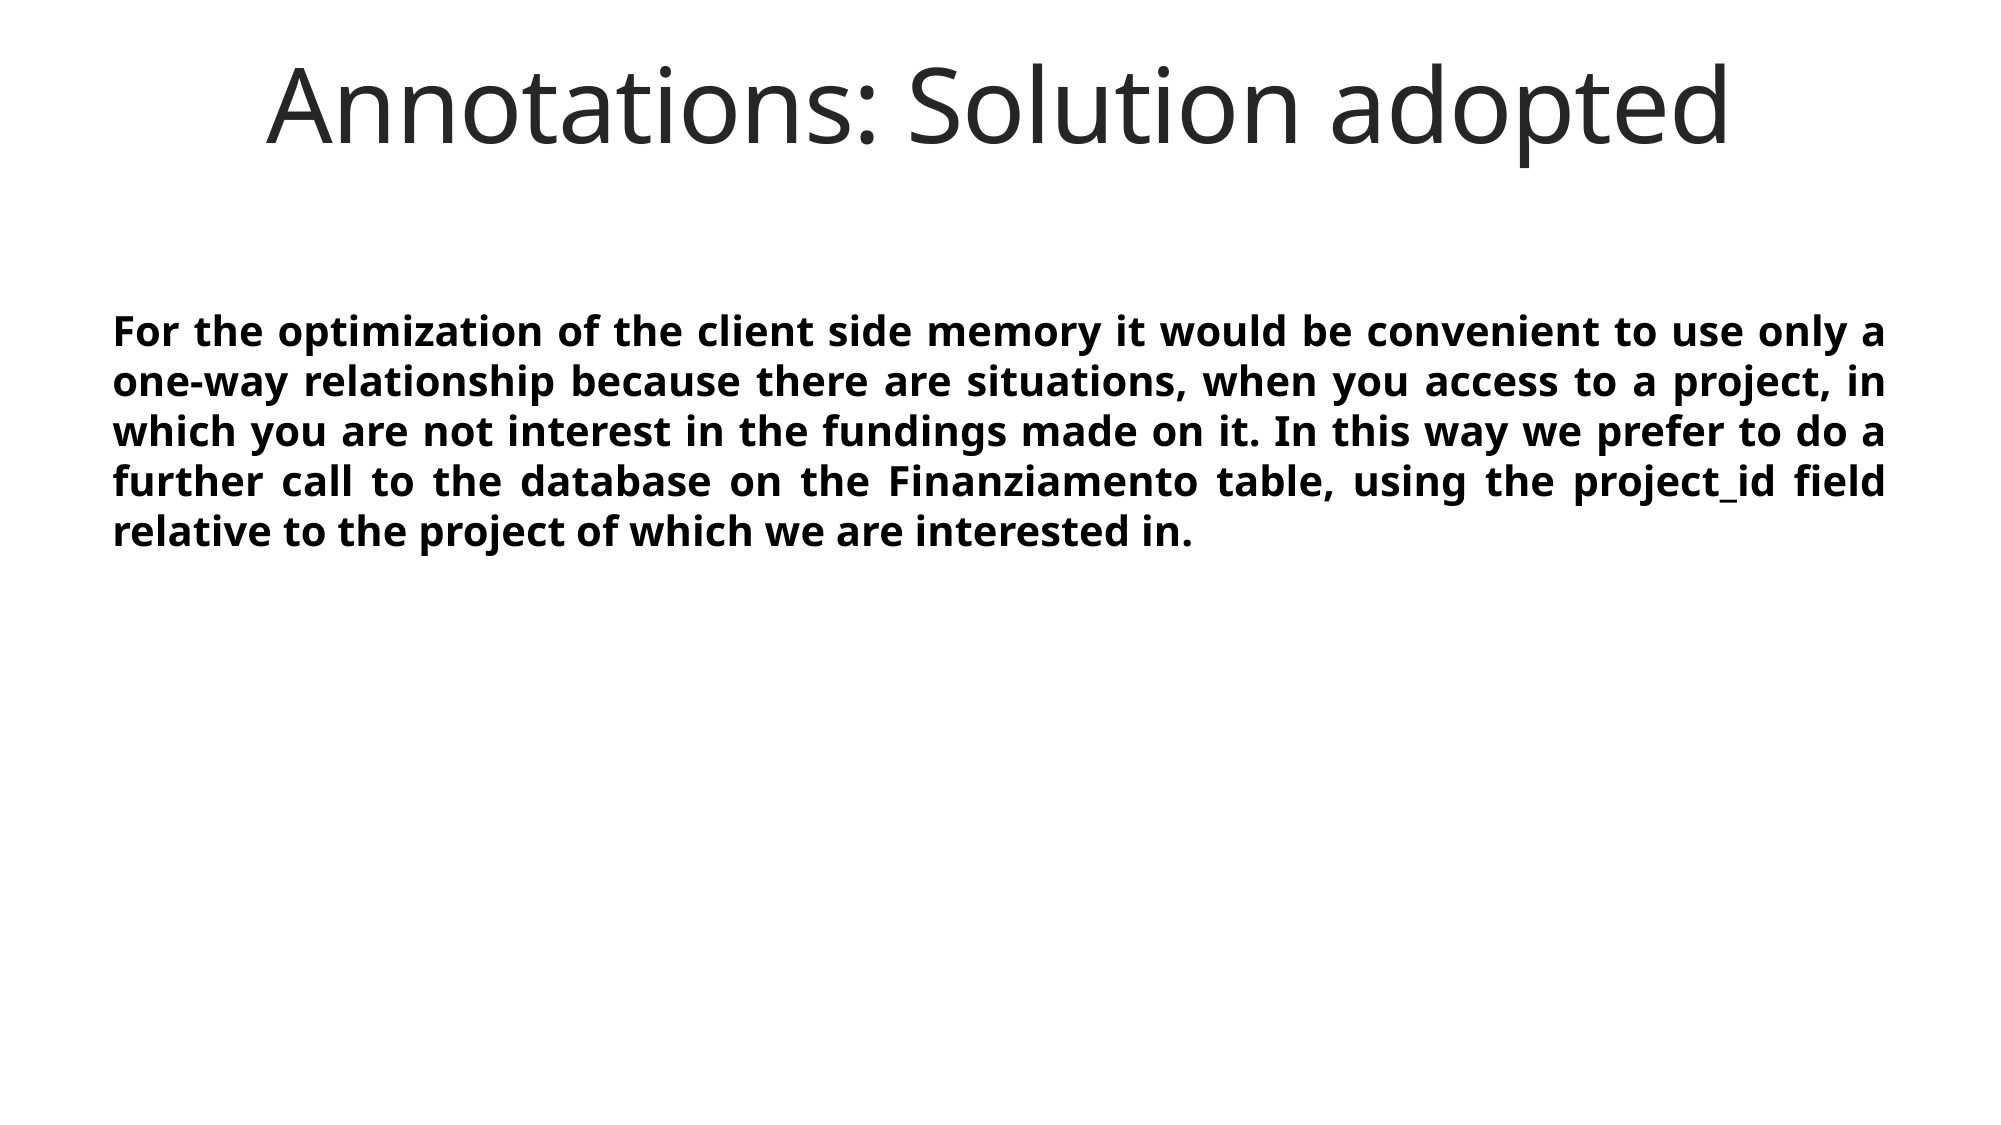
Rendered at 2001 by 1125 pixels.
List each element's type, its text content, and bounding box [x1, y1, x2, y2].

text_box For the optimization of the client side memory it would be convenient to use only a one-way relationship because there are situations, when you access to a project, in which you are not interest in the fundings made on it. In this way we prefer to do a further call to the database on the Finanziamento table, using the project_id field relative to the project of which we are interested in. [97, 296, 1903, 562]
title Annotations: Solution adopted [249, 43, 1750, 174]
